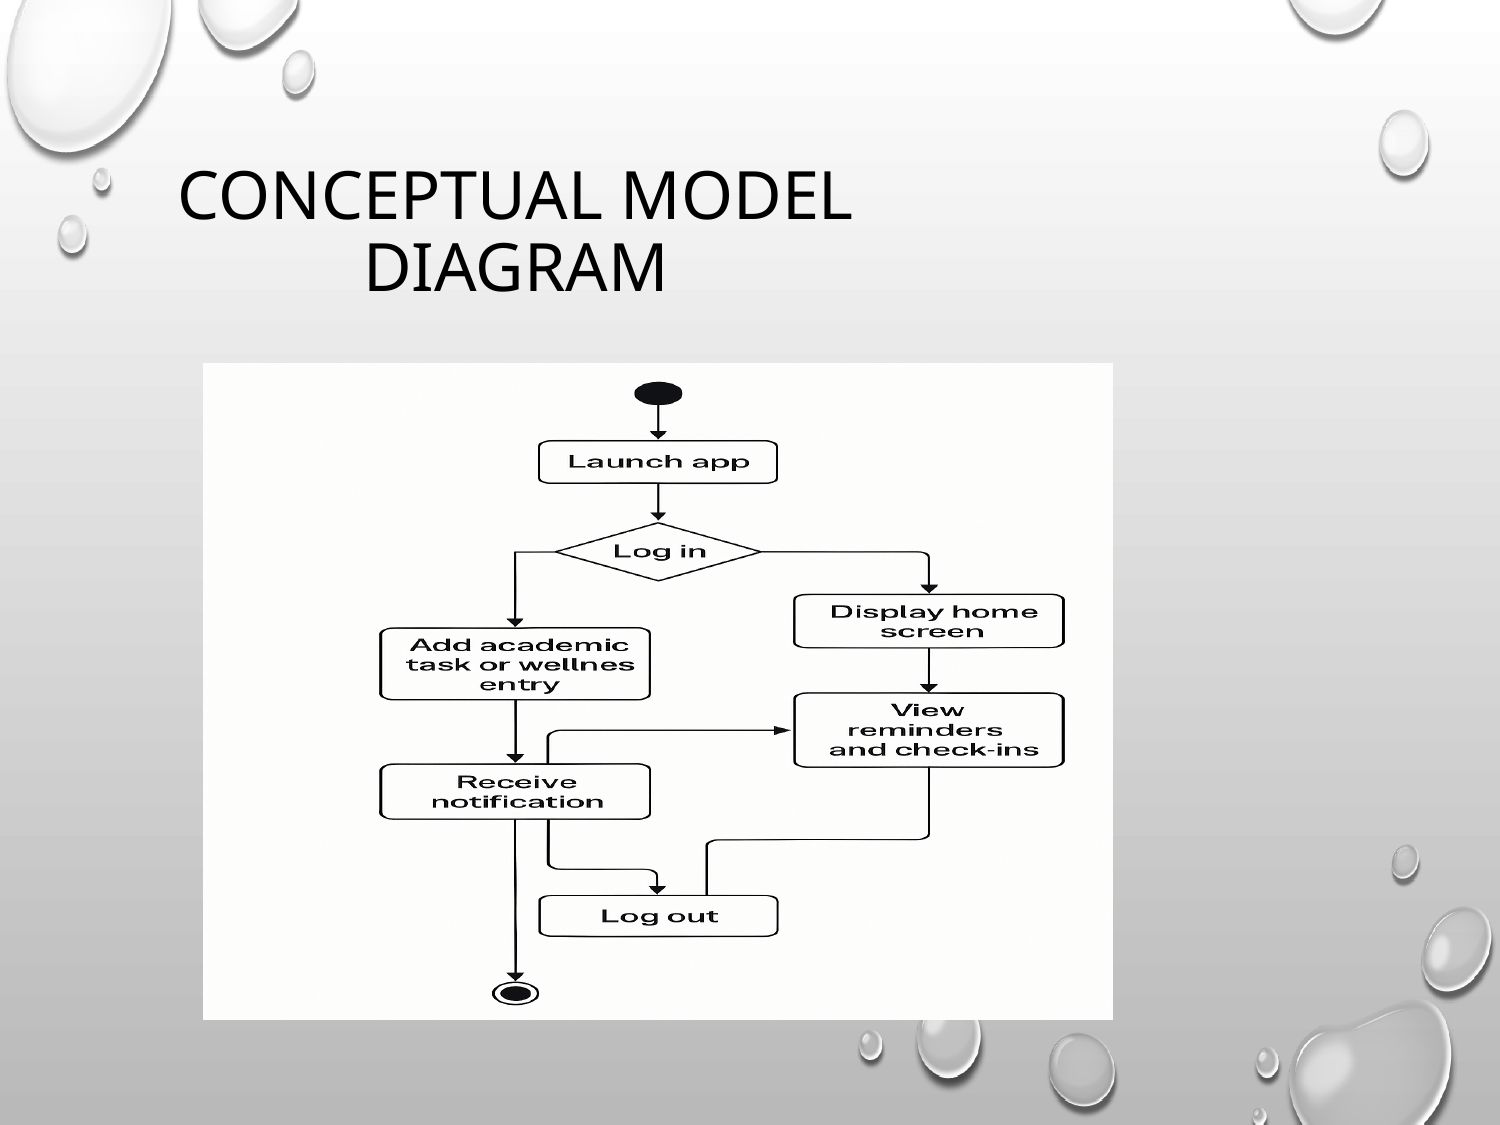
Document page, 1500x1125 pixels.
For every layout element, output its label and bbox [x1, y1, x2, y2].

list [202, 362, 1113, 1021]
picture [0, 0, 1500, 1125]
